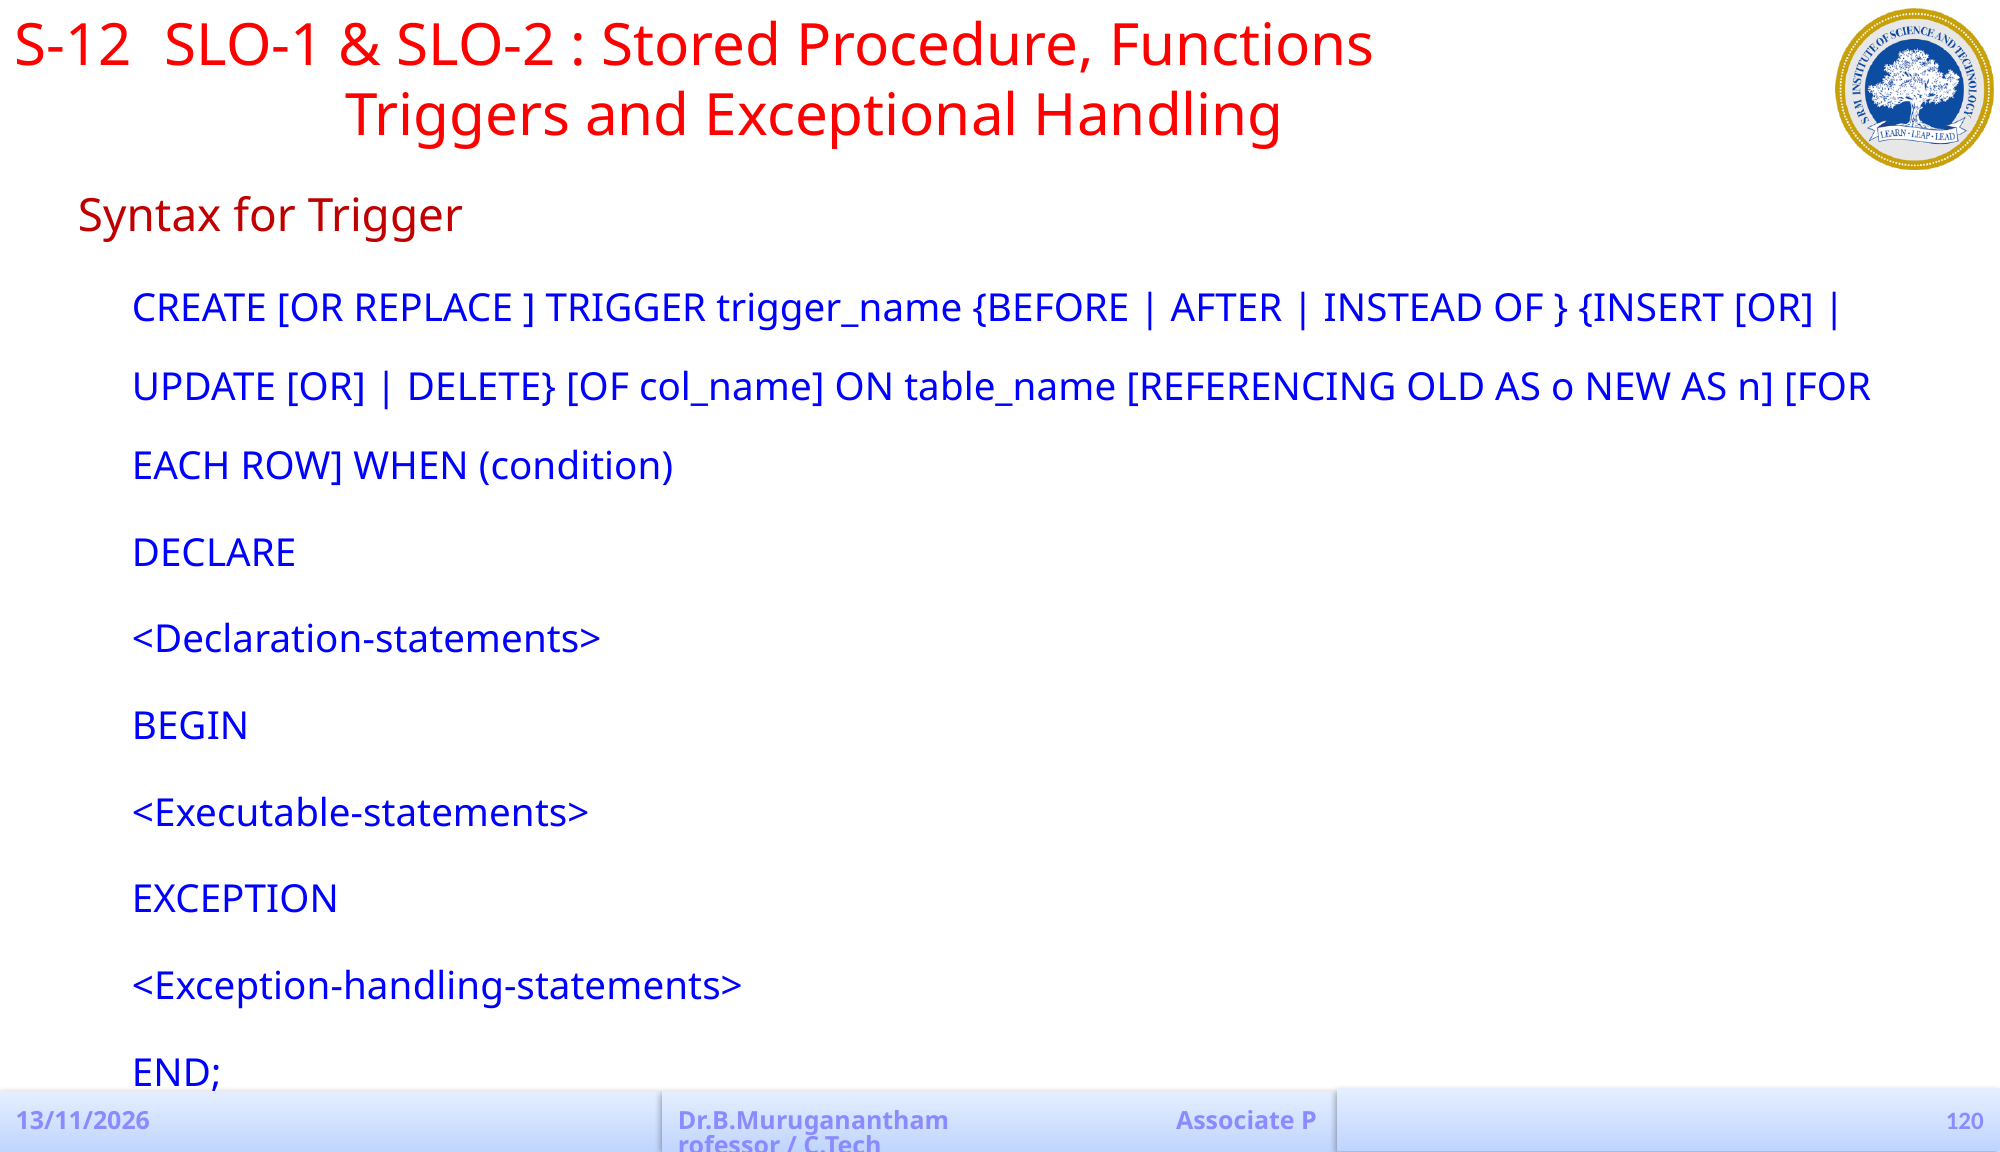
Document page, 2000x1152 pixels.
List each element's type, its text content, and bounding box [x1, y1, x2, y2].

slide_number 120 [1337, 1088, 2000, 1151]
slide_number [0, 1091, 662, 1152]
list Syntax for Trigger CREATE [OR REPLACE ] TRIGGER trigger_name {BEFORE | AFTER | INSTEAD OF } {INSERT [OR] | UPDATE [OR] | DELETE} [OF col_name] ON table_name [REFERENCING OLD AS o NEW AS n] [FOR EACH ROW] WHEN (condition) DECLARE <Declaration-statements> BEGIN <Executable-statements> EXCEPTION <Exception-handling-statements> END; [62, 177, 1903, 1091]
text_box S-12 SLO-1 & SLO-2 : Stored Procedure, Functions Triggers and Exceptional Handling [0, 0, 1867, 155]
footer Dr.B.Muruganantham Associate Professor / C.Tech [662, 1091, 1338, 1152]
picture [1835, 8, 1994, 170]
